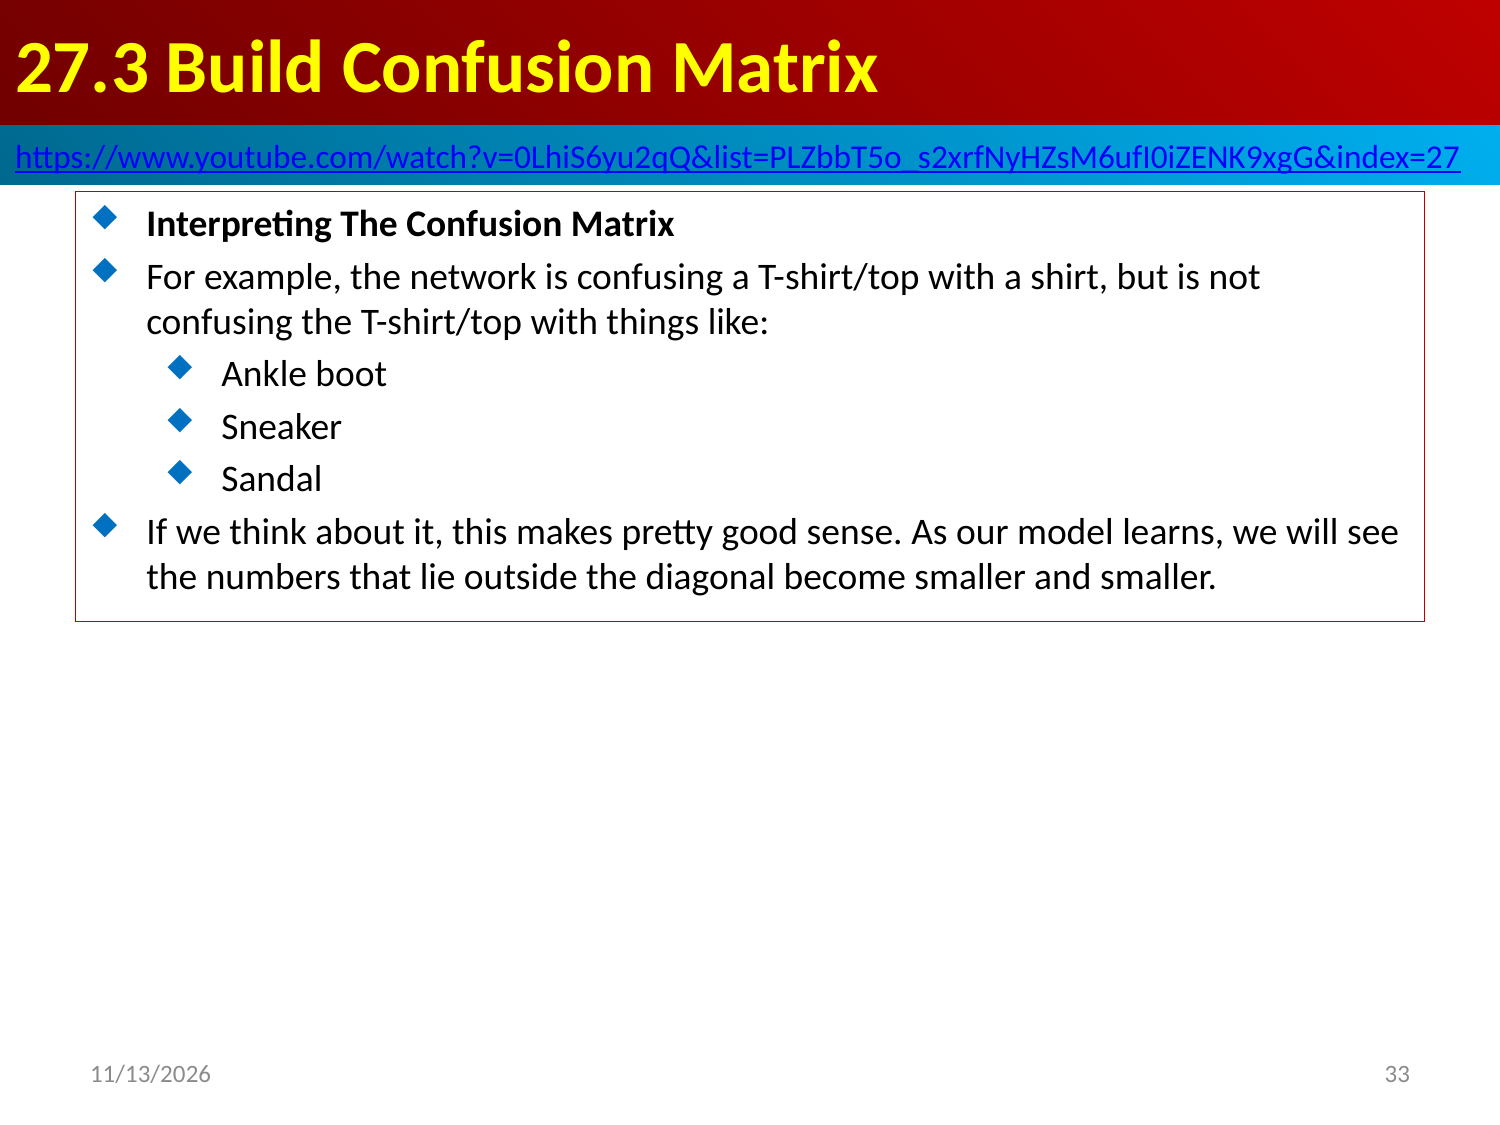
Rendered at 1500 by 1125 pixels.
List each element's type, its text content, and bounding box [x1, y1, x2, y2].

slide_number 33 [1074, 1042, 1425, 1103]
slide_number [75, 1042, 425, 1103]
title 27.3 Build Confusion Matrix [0, 0, 1500, 125]
text_box https://www.youtube.com/watch?v=0LhiS6yu2qQ&list=PLZbbT5o_s2xrfNyHZsM6ufI0iZENK9xgG&index=27 [0, 125, 1500, 185]
subtitle Interpreting The Confusion Matrix For example, the network is confusing a T-shirt/top with a shirt, but is not confusing the T-shirt/top with things like: Ankle boot Sneaker Sandal If we think about it, this makes pretty good sense. As our model learns, we will see the numbers that lie outside the diagonal become smaller and smaller. [75, 191, 1425, 622]
